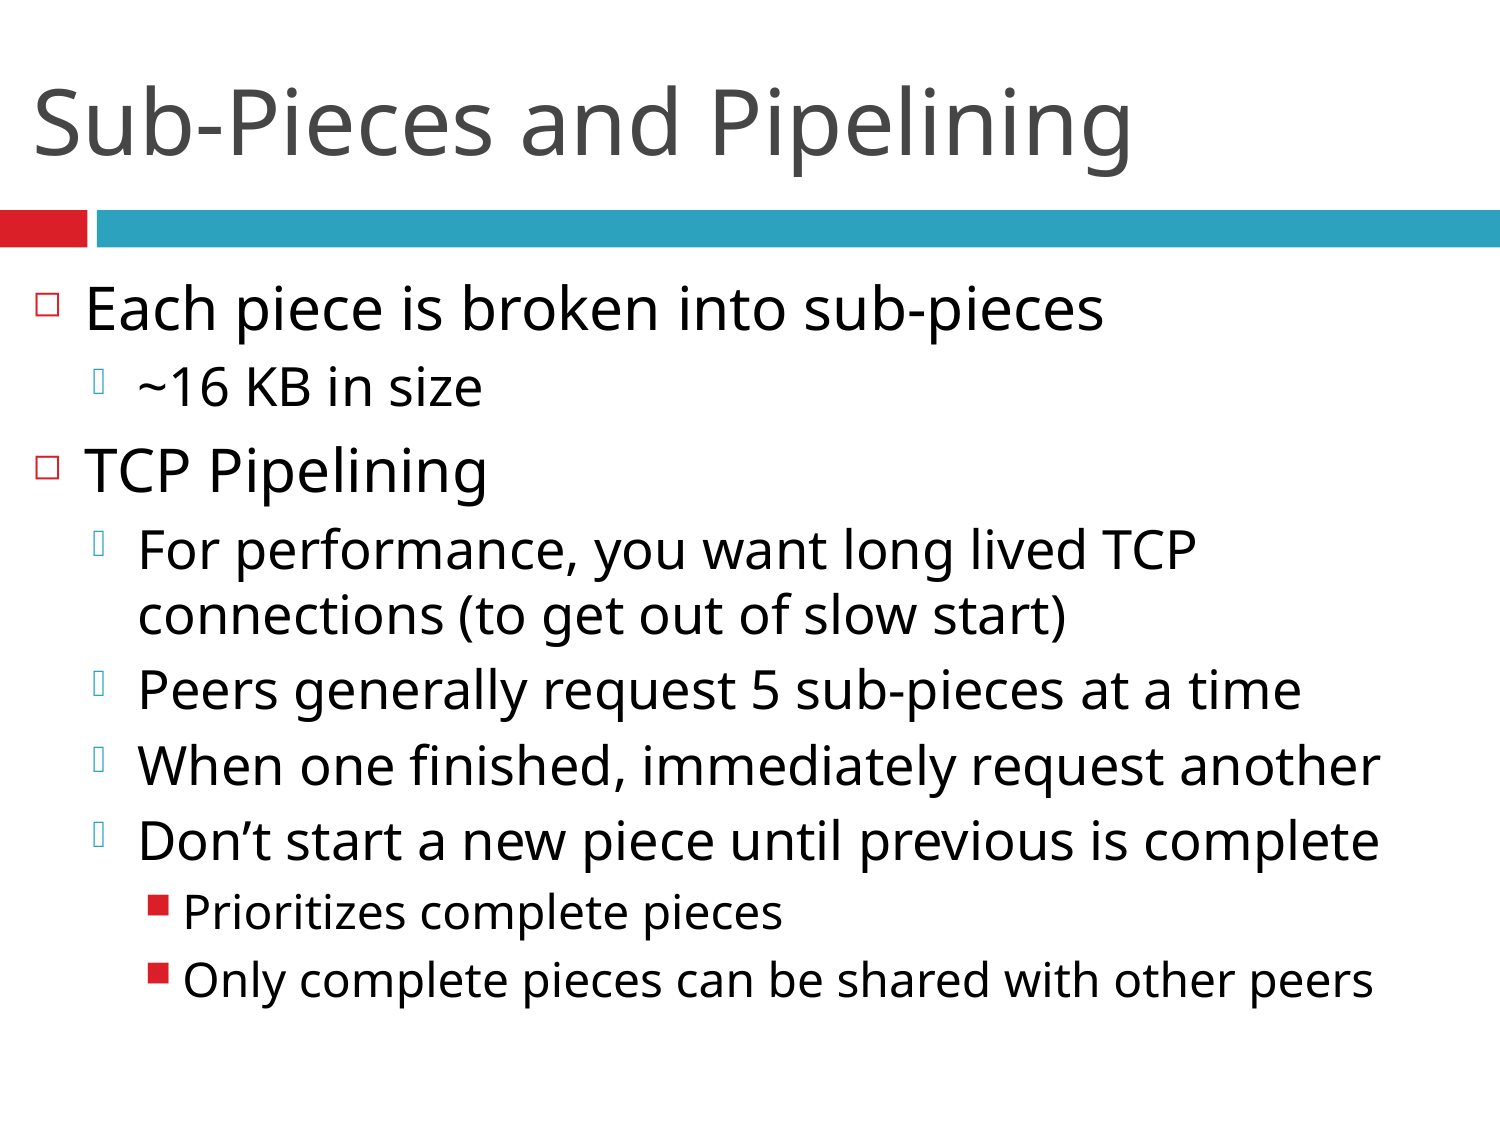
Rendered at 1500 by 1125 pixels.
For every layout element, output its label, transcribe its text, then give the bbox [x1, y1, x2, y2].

slide_number [0, 200, 88, 254]
title Sub-Pieces and Pipelining [24, 36, 1476, 201]
list Each piece is broken into sub-pieces ~16 KB in size TCP Pipelining For performance, you want long lived TCP connections (to get out of slow start) Peers generally request 5 sub-pieces at a time When one finished, immediately request another Don’t start a new piece until previous is complete Prioritizes complete pieces Only complete pieces can be shared with other peers [24, 261, 1476, 1101]
